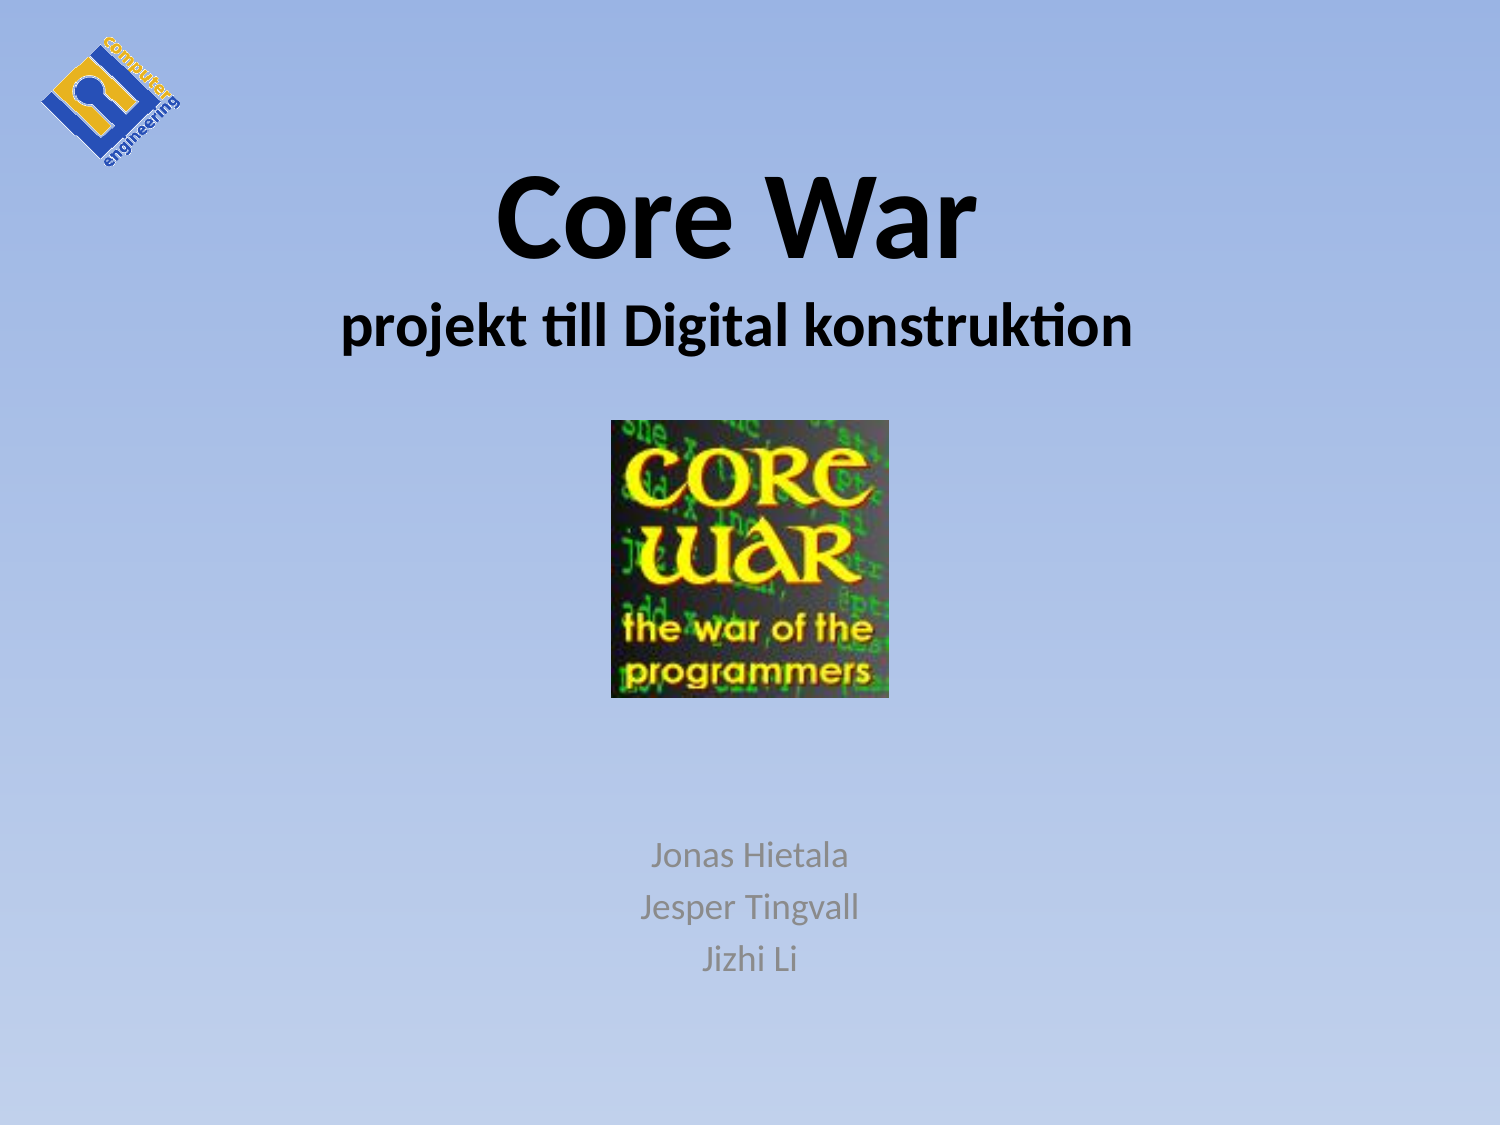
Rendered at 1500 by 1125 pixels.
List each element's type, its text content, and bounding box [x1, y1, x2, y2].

picture [40, 30, 184, 171]
picture [611, 420, 889, 698]
subtitle Jonas Hietala Jesper Tingvall Jizhi Li [225, 822, 1275, 989]
title Core War projekt till Digital konstruktion [100, 125, 1376, 367]
